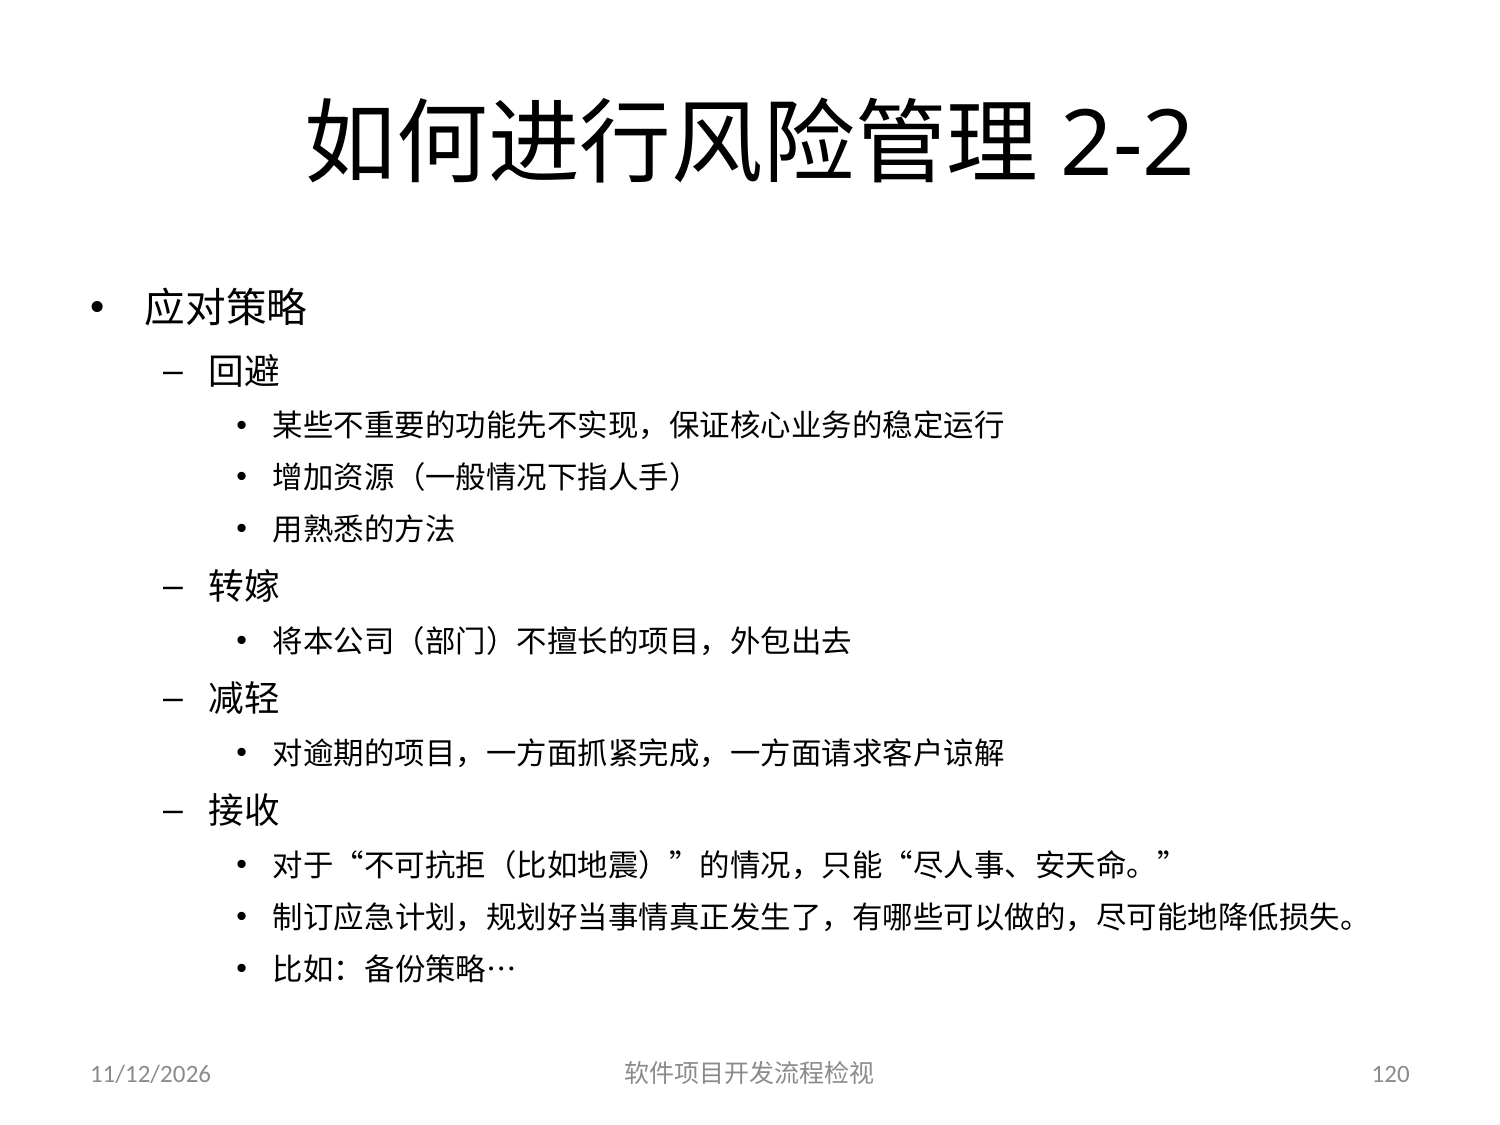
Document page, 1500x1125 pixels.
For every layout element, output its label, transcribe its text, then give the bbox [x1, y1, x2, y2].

slide_number 120 [1074, 1042, 1425, 1103]
footer 软件项目开发流程检视 [512, 1042, 988, 1103]
list 应对策略 回避 某些不重要的功能先不实现，保证核心业务的稳定运行 增加资源（一般情况下指人手） 用熟悉的方法 转嫁 将本公司（部门）不擅长的项目，外包出去 减轻 对逾期的项目，一方面抓紧完成，一方面请求客户谅解 接收 对于“不可抗拒（比如地震）”的情况，只能“尽人事、安天命。” 制订应急计划，规划好当事情真正发生了，有哪些可以做的，尽可能地降低损失。 比如：备份策略… [75, 262, 1425, 1005]
title 如何进行风险管理2-2 [75, 45, 1425, 233]
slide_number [75, 1042, 425, 1103]
